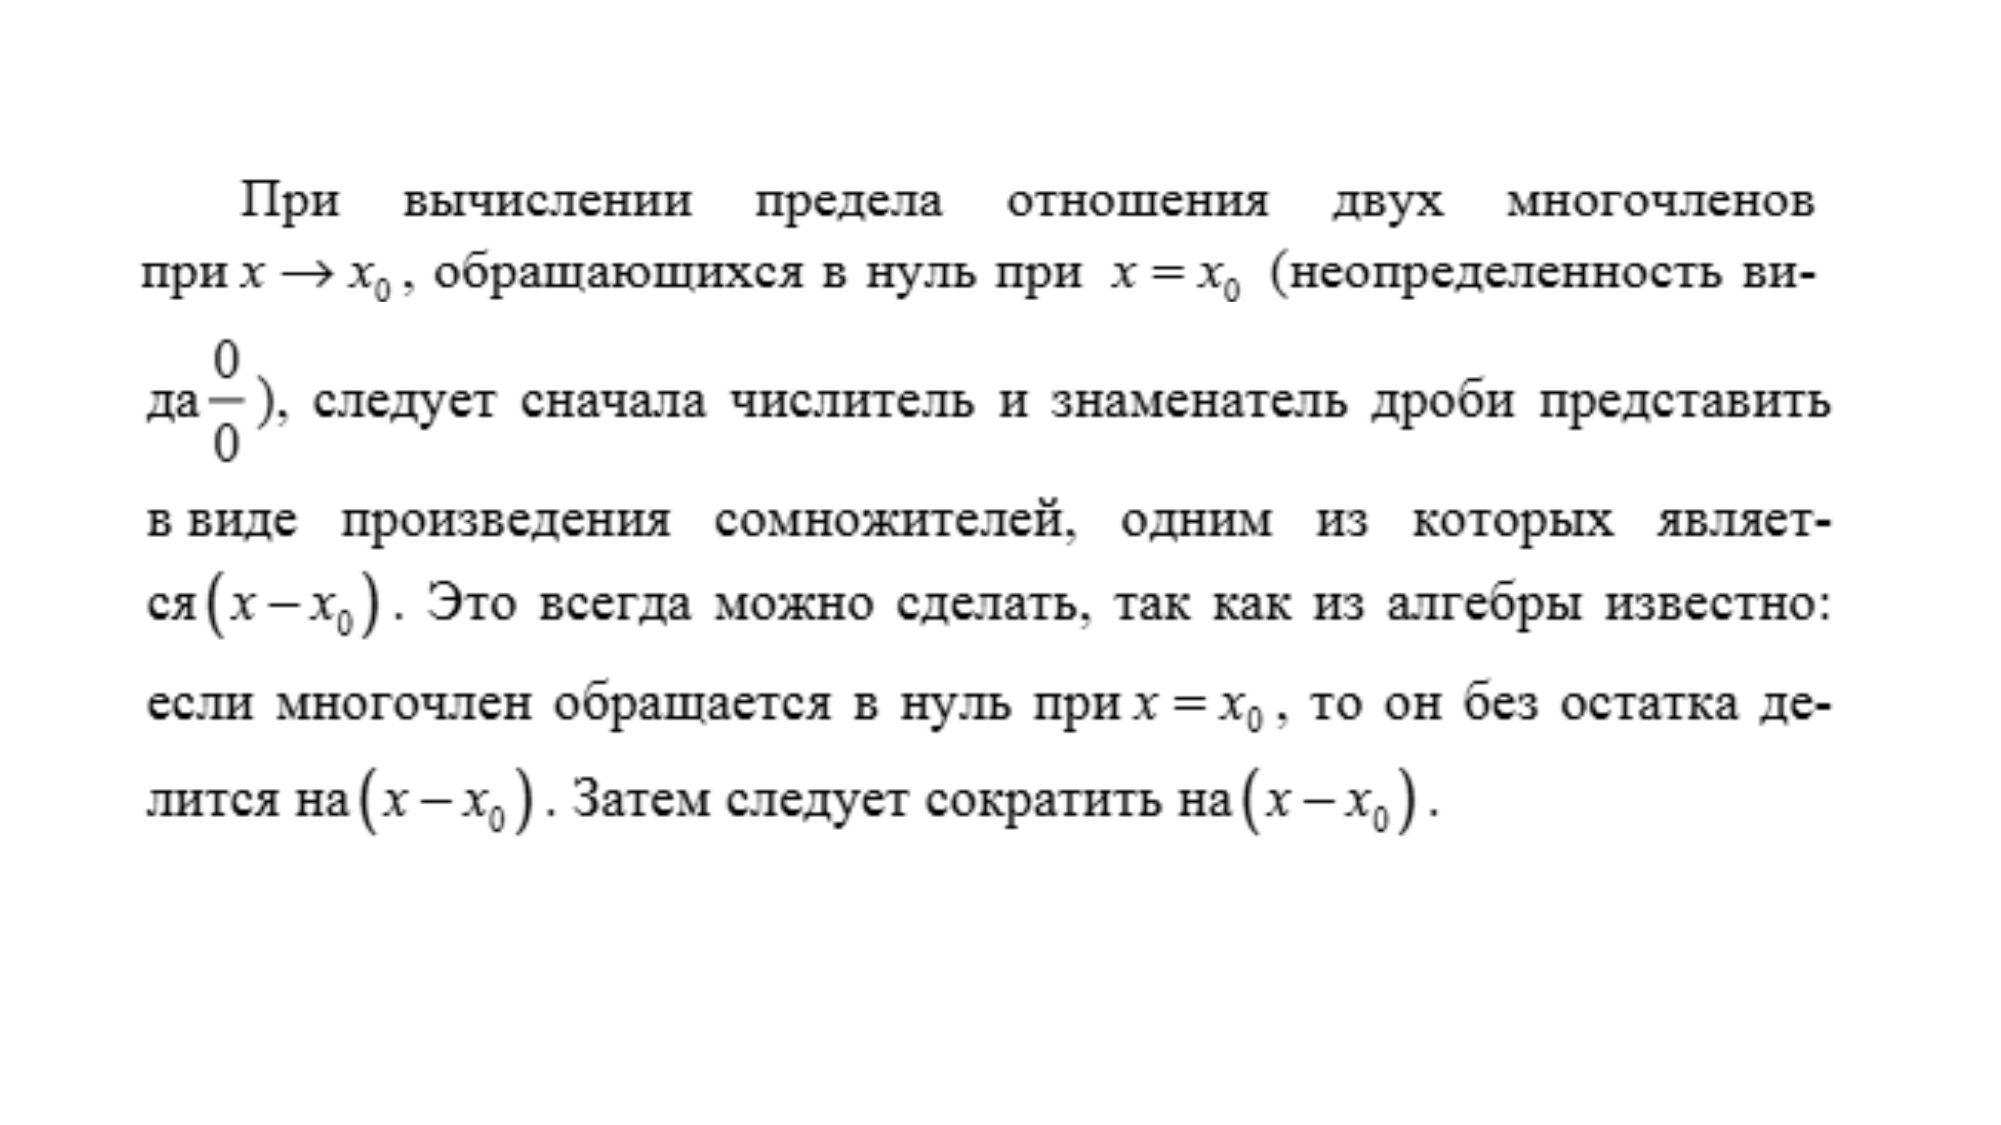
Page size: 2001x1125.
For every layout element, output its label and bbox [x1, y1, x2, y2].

picture [96, 166, 1917, 846]
